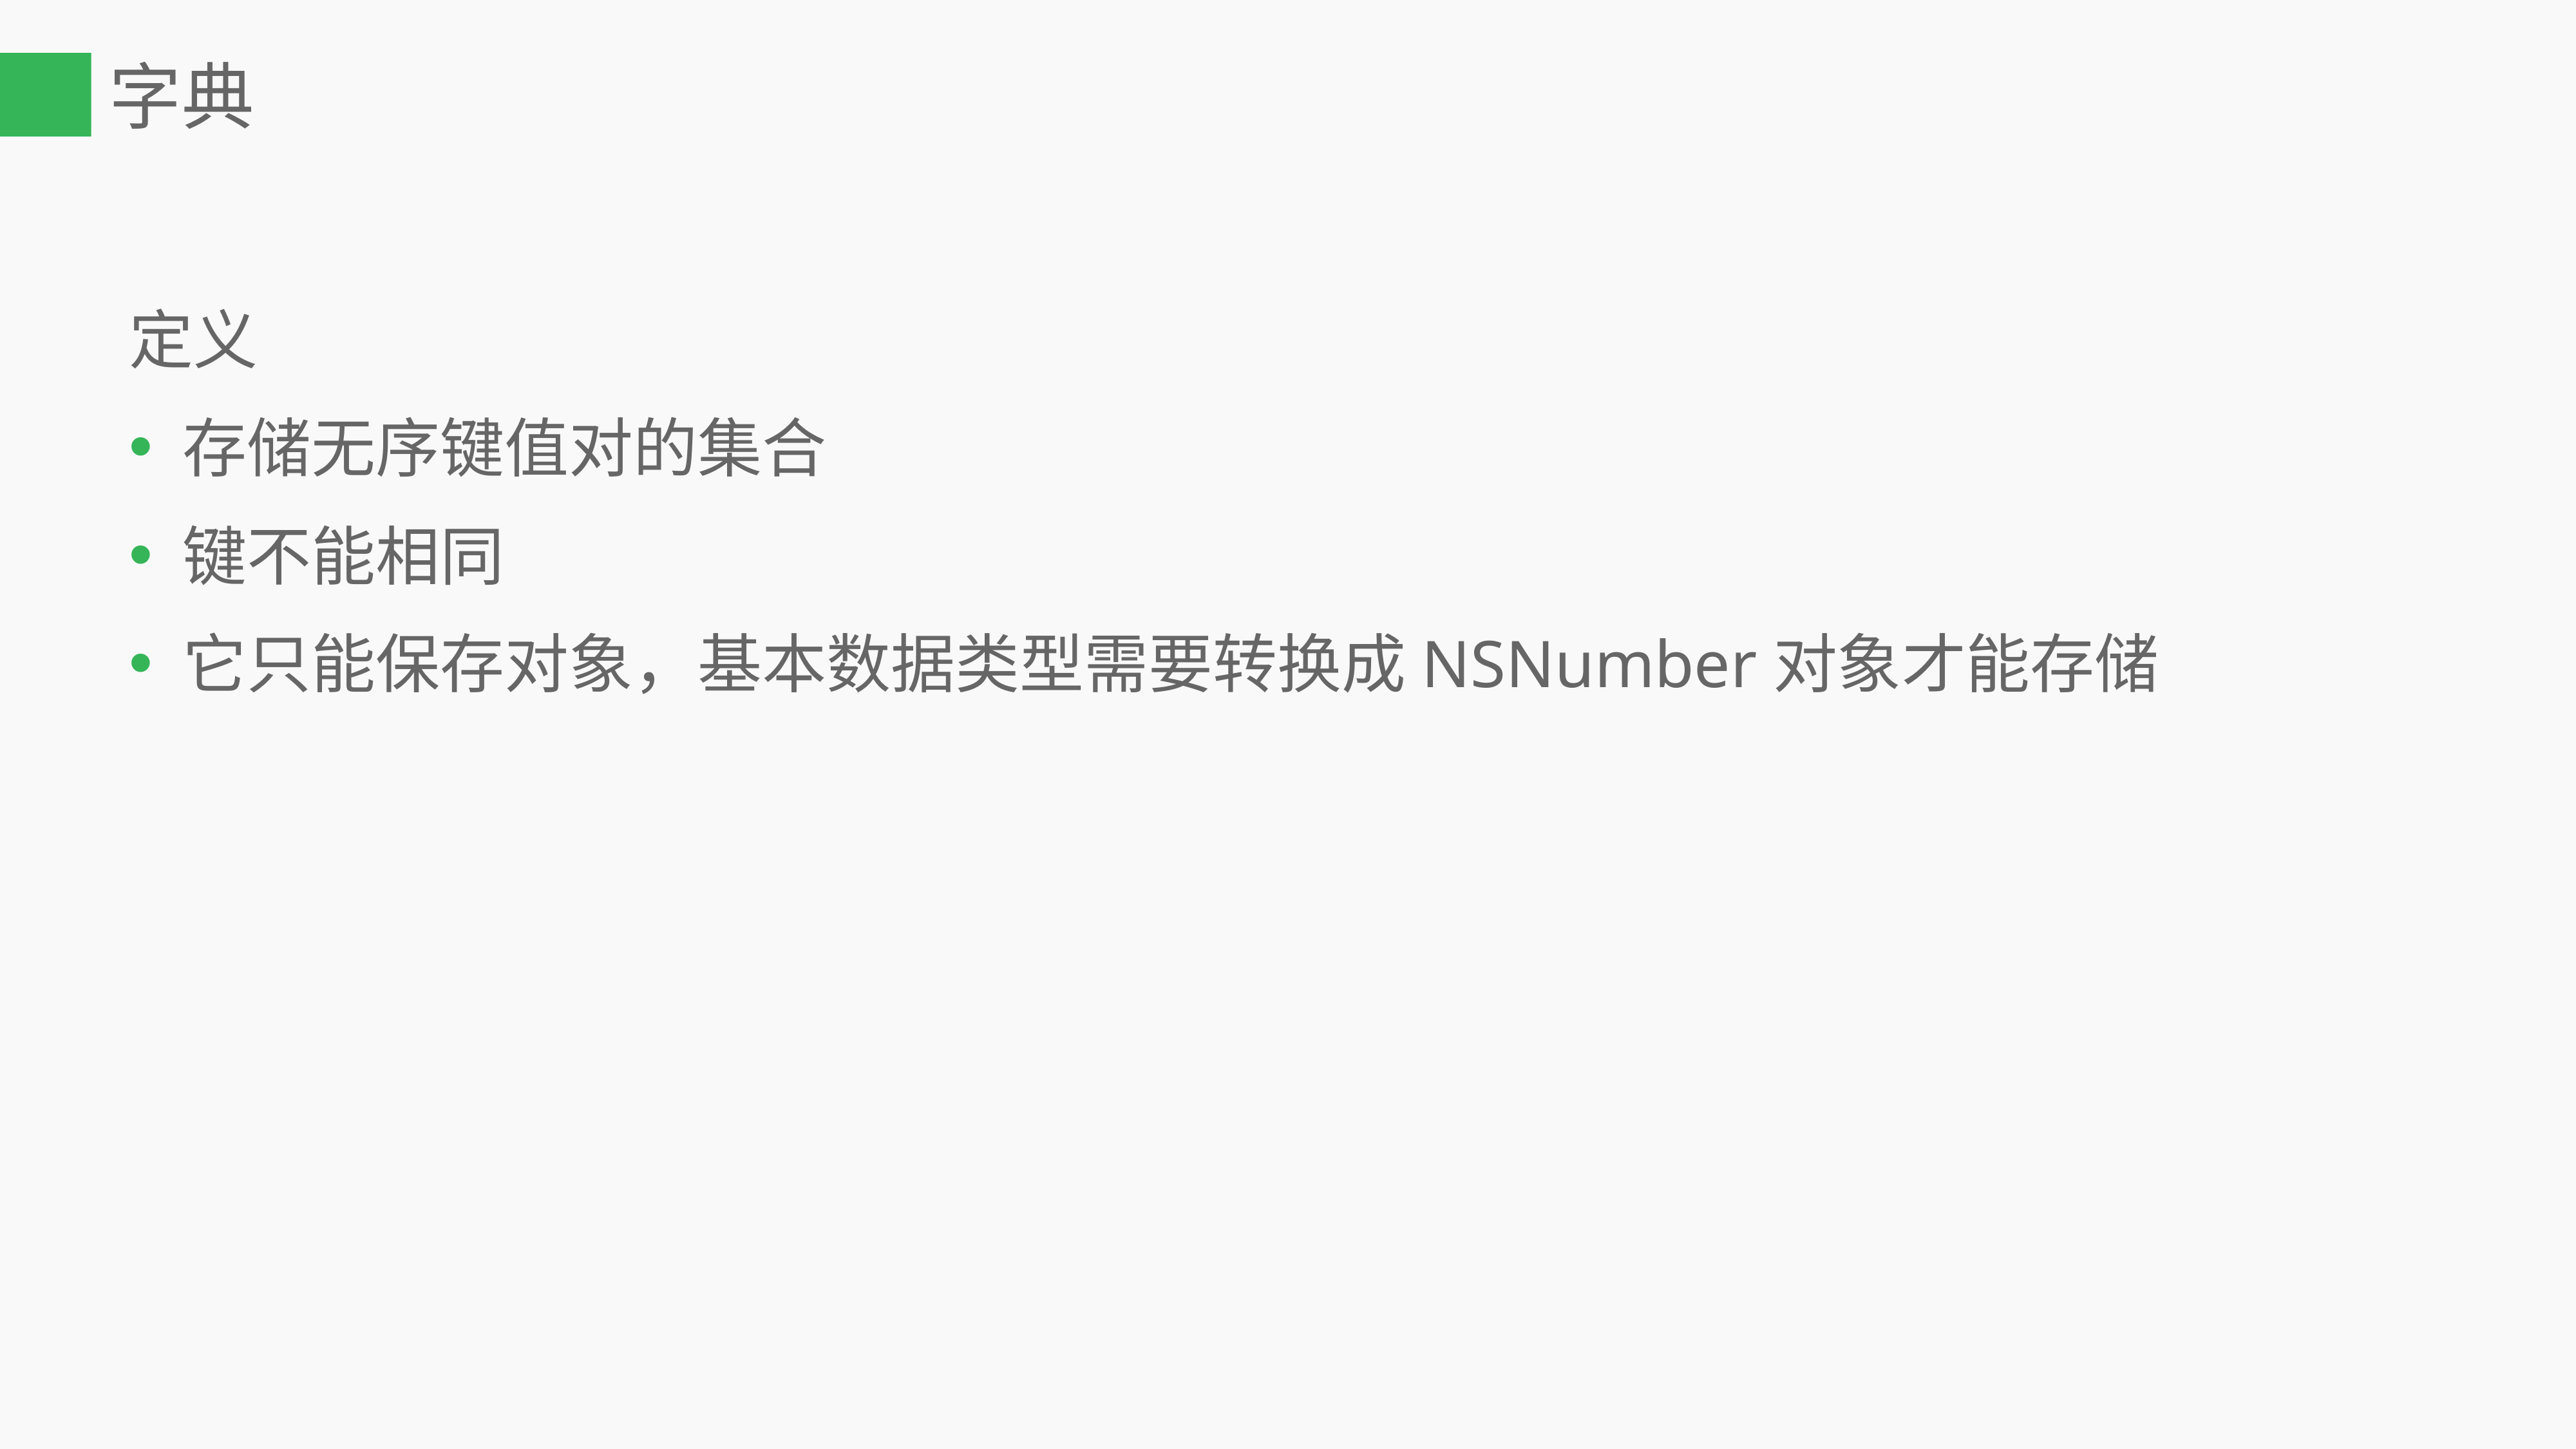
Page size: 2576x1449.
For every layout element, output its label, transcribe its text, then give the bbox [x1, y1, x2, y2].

title 字典 [108, 44, 2540, 144]
picture [0, 53, 91, 137]
subtitle 定义 存储无序键值对的集合 键不能相同 它只能保存对象，基本数据类型需要转换成NSNumber对象才能存储 [108, 267, 2455, 1355]
